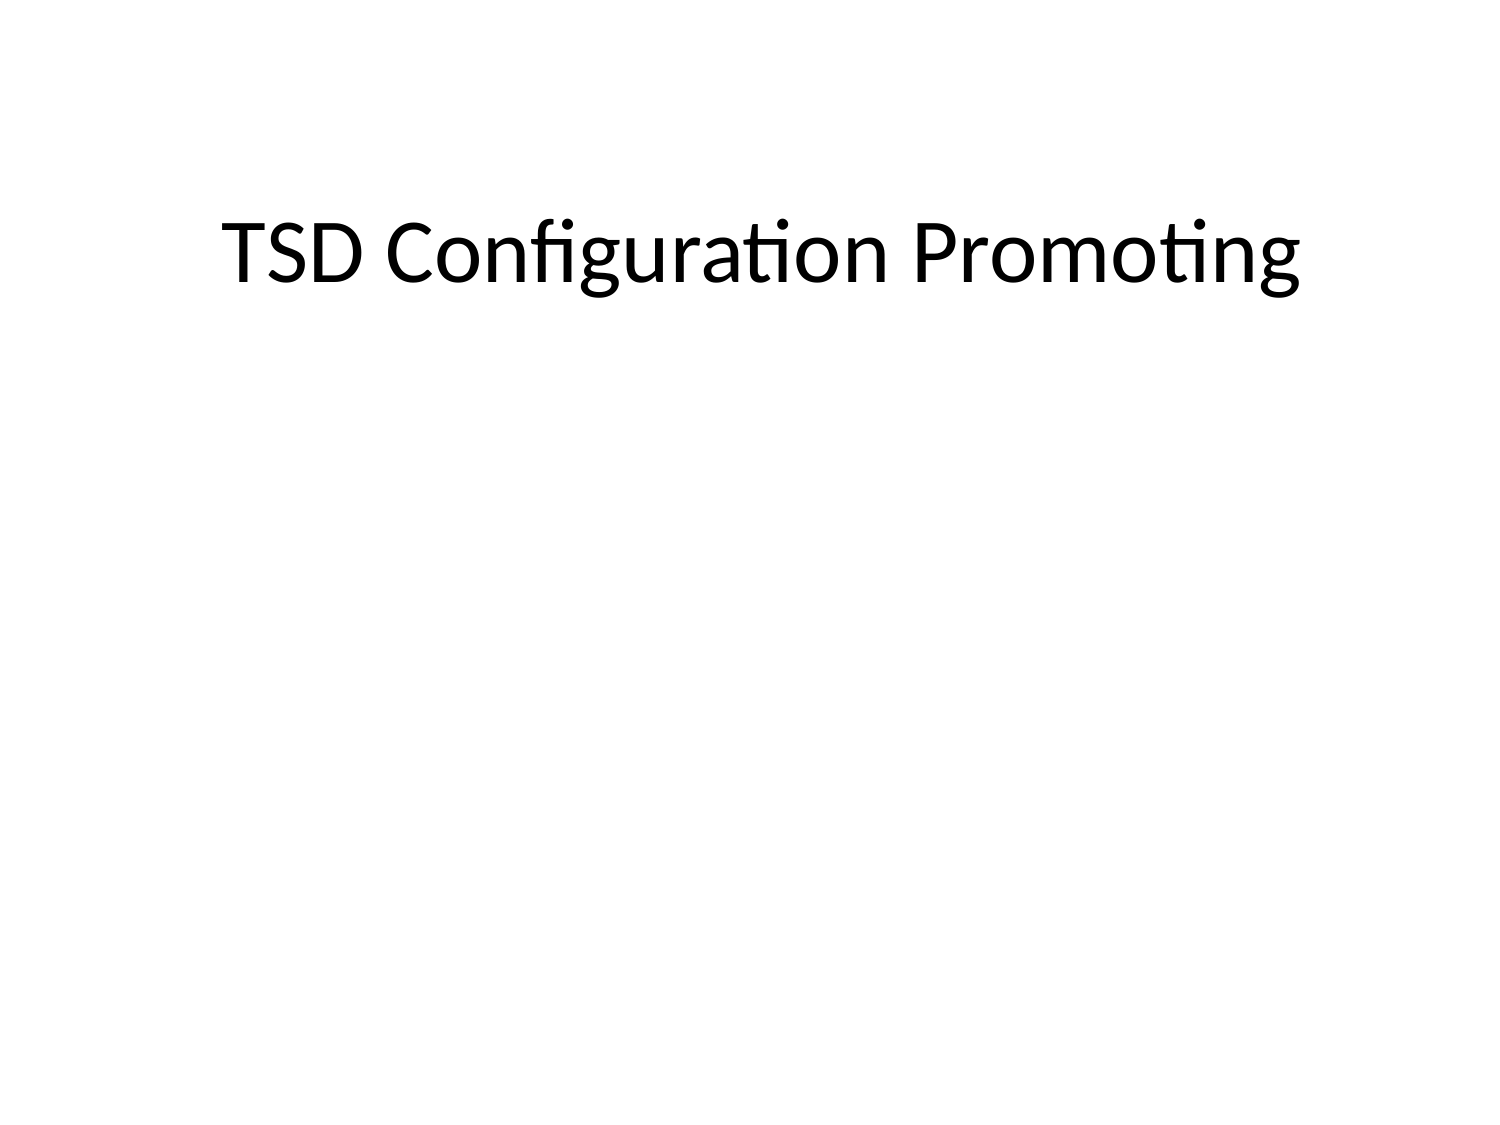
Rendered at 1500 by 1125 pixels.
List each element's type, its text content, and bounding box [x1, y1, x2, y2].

title TSD Configuration Promoting [125, 125, 1400, 367]
